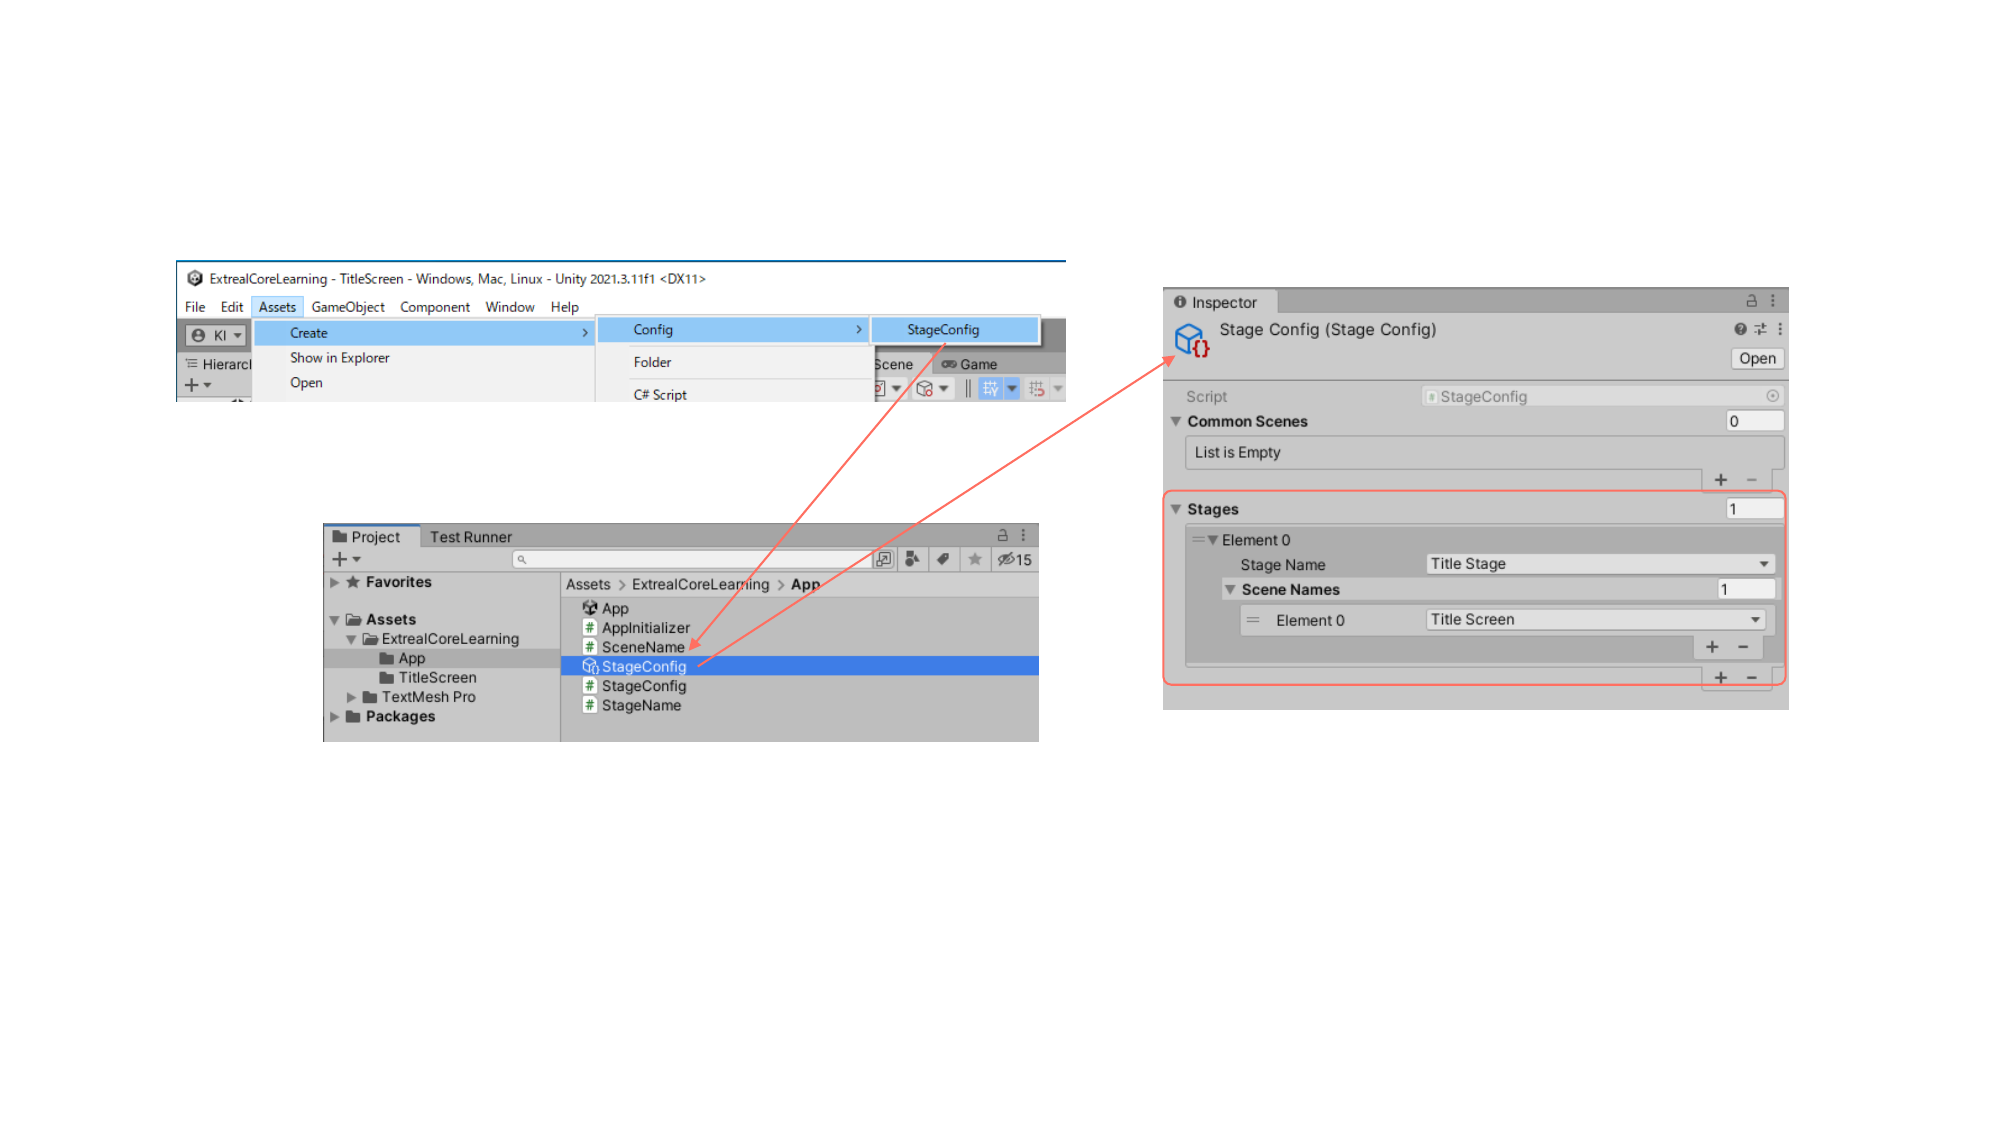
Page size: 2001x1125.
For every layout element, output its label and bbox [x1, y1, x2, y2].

text_box [688, 343, 946, 651]
text_box [697, 355, 1176, 667]
picture [176, 260, 1066, 402]
picture [323, 523, 1039, 742]
picture [1163, 287, 1789, 710]
